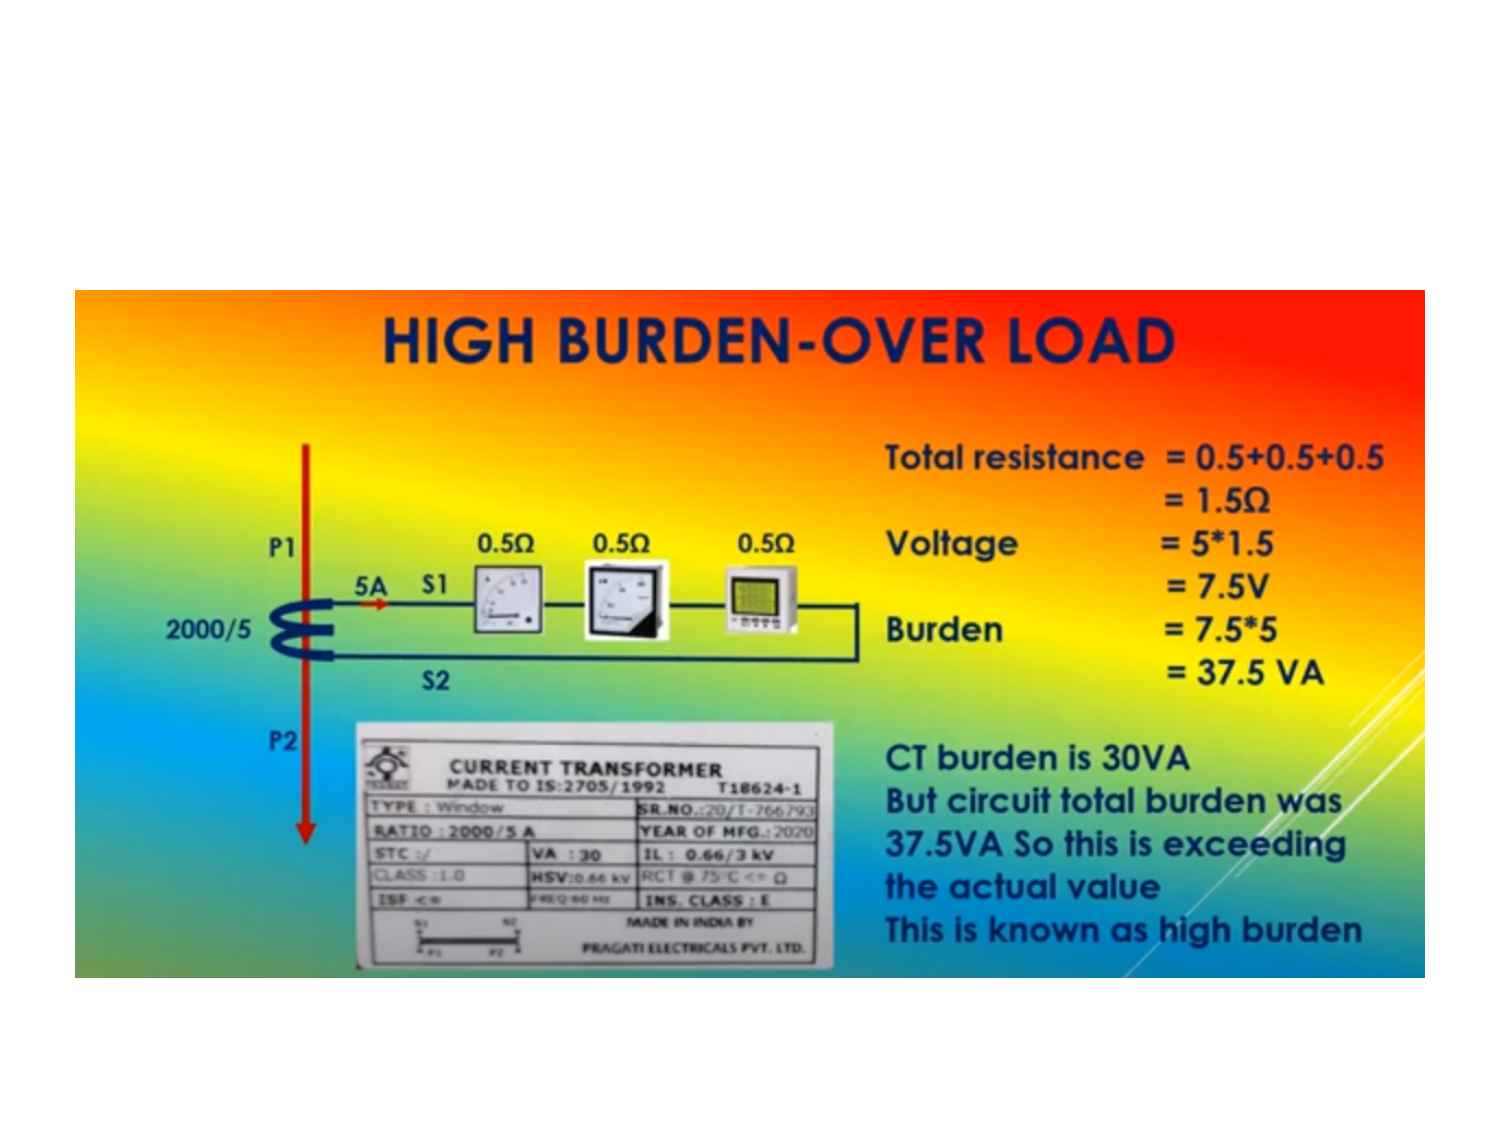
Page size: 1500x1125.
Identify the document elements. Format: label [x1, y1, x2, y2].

list [74, 289, 1426, 978]
